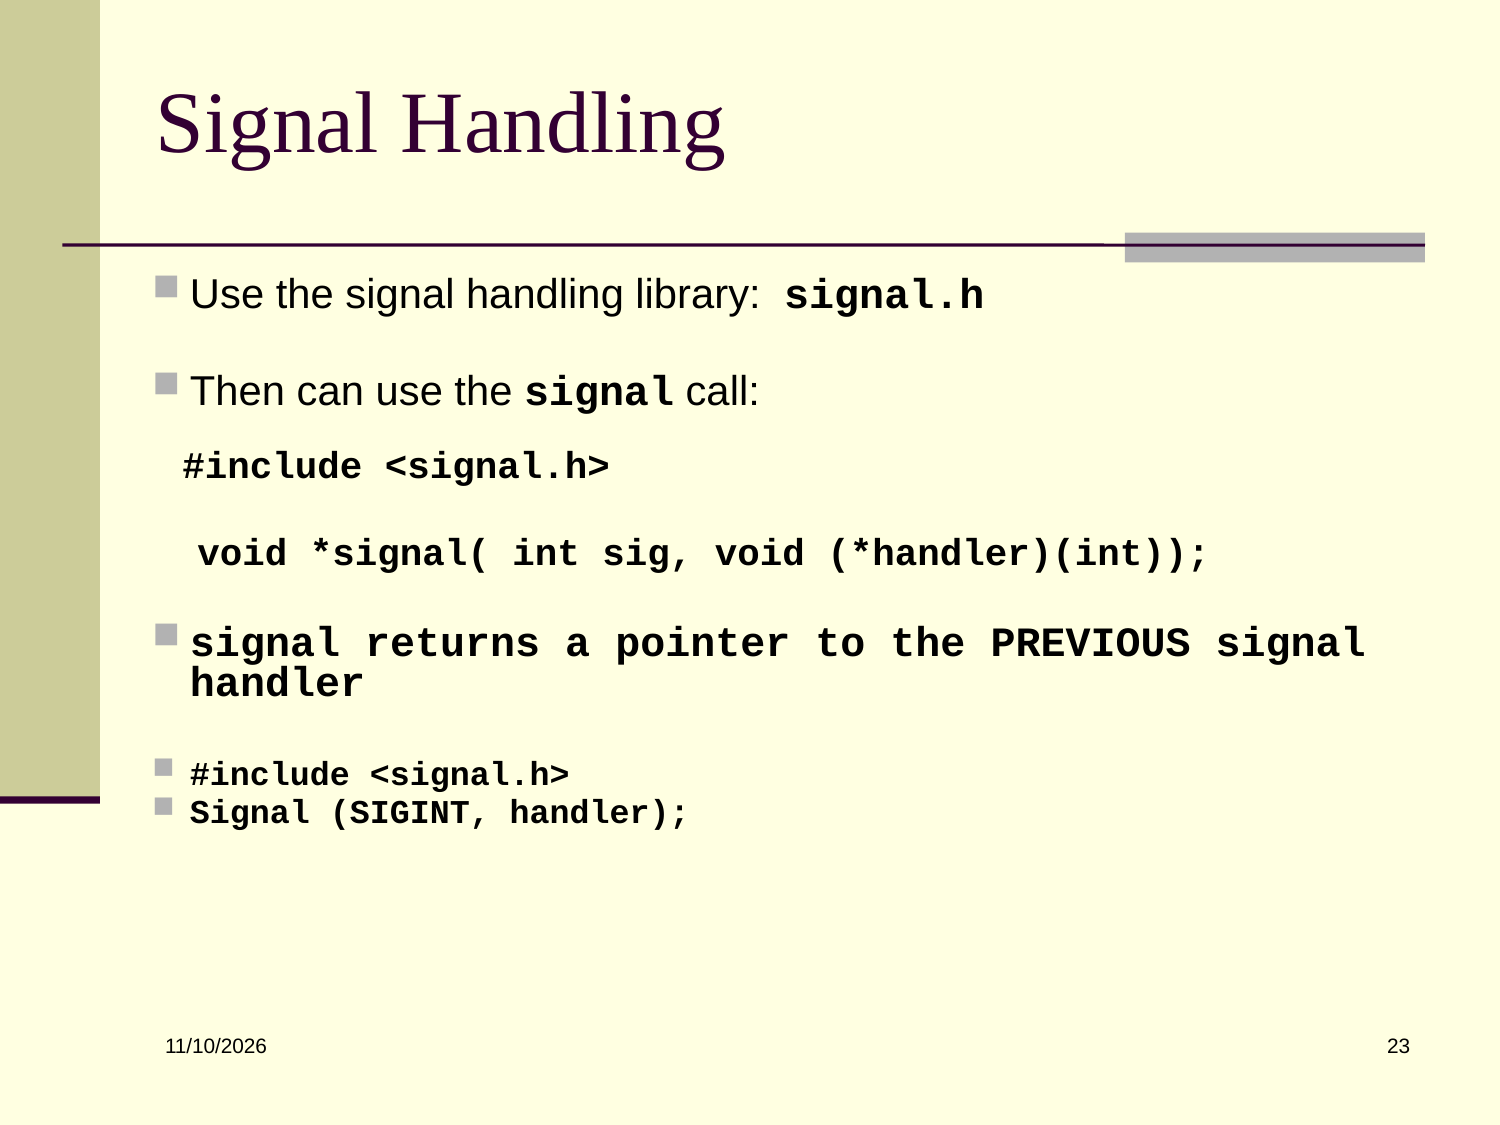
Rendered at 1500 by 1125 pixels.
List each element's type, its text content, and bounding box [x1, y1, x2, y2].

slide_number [149, 1025, 476, 1101]
slide_number 23 [1112, 1024, 1426, 1101]
list Use the signal handling library: signal.h Then can use the signal call: #include <signal.h> void *signal( int sig, void (*handler)(int)); signal returns a pointer to the PREVIOUS signal handler #include <signal.h> Signal (SIGINT, handler); [137, 269, 1463, 1001]
title Signal Handling [140, 23, 1416, 212]
